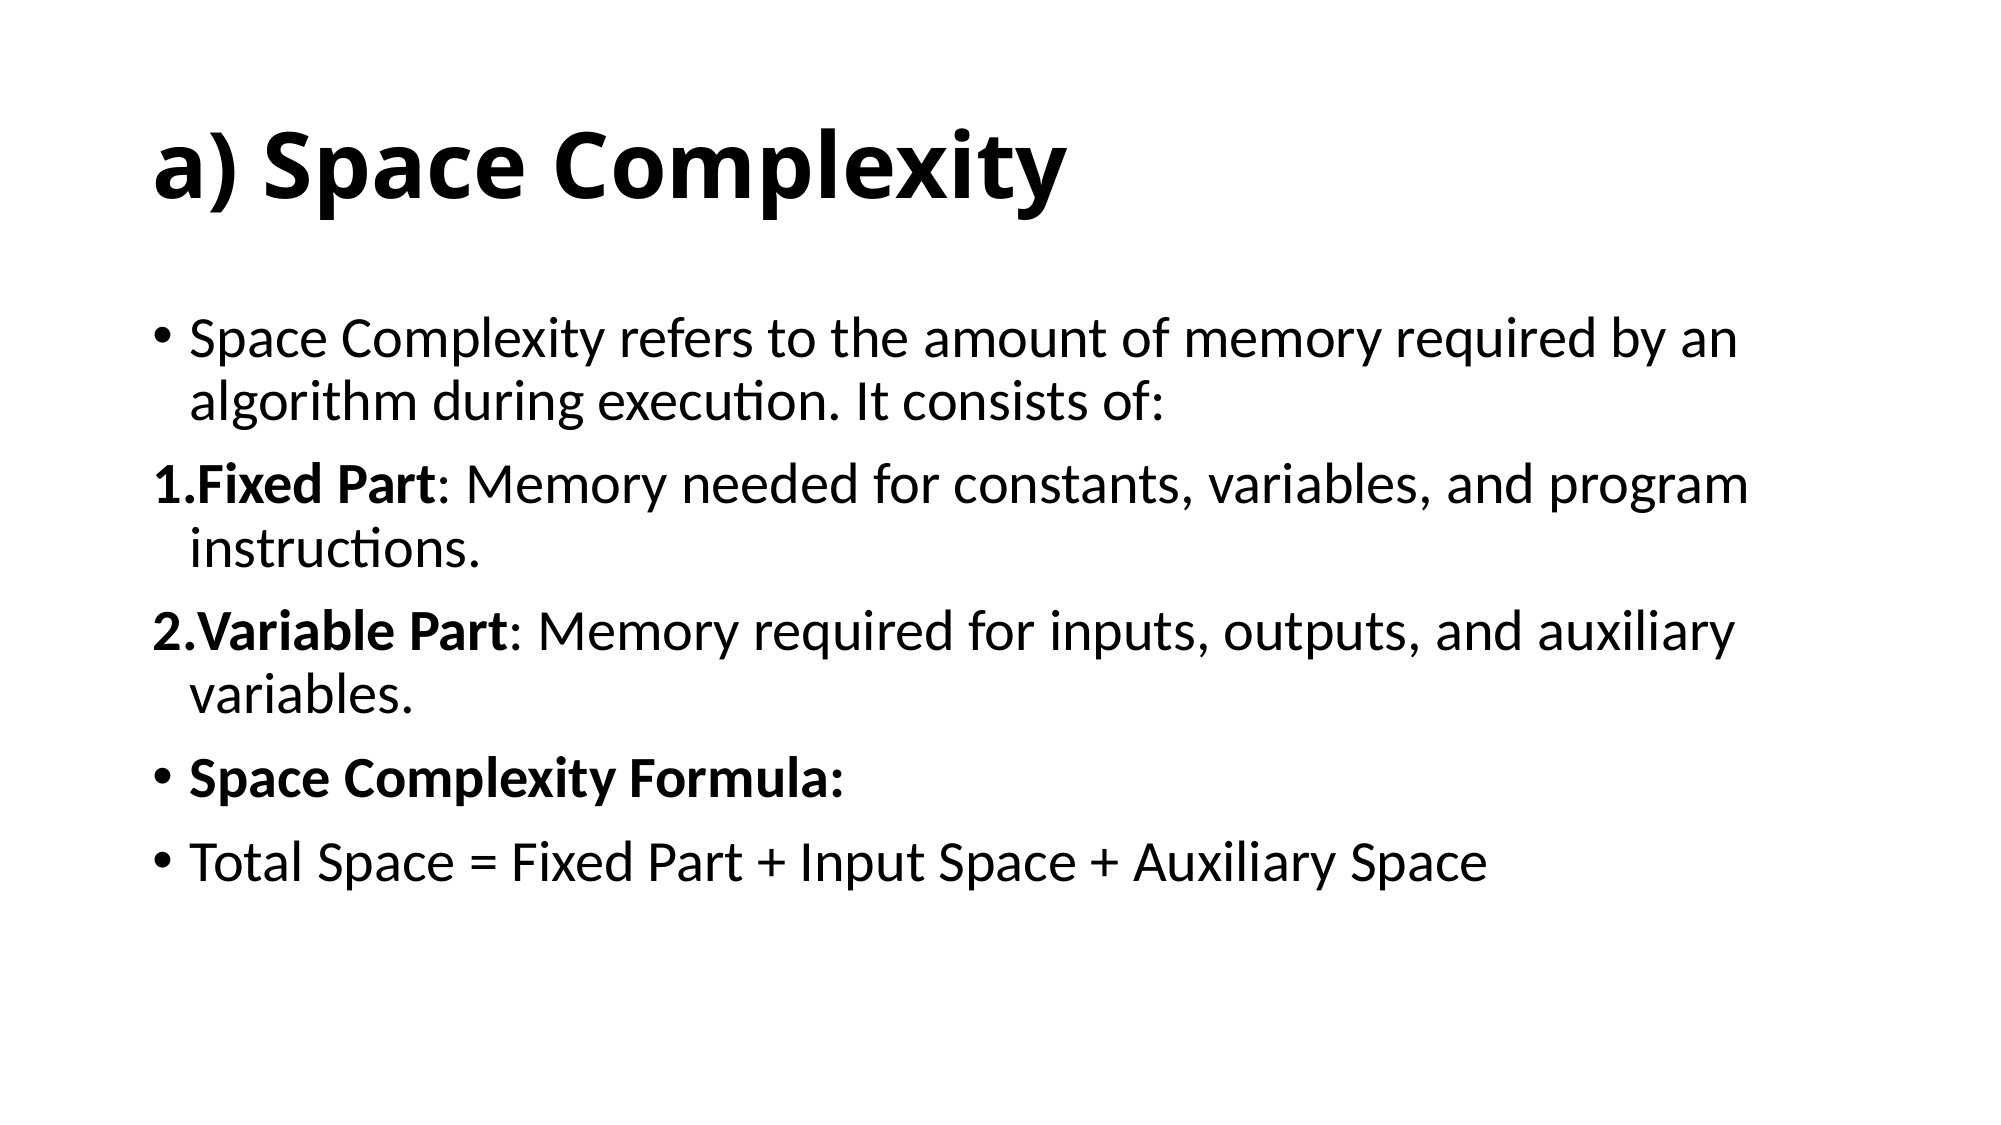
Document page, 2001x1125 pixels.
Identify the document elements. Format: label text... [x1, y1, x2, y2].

title a) Space Complexity [137, 59, 1863, 278]
list Space Complexity refers to the amount of memory required by an algorithm during execution. It consists of: Fixed Part: Memory needed for constants, variables, and program instructions. Variable Part: Memory required for inputs, outputs, and auxiliary variables. Space Complexity Formula: Total Space = Fixed Part + Input Space + Auxiliary Space [137, 299, 1863, 1014]
